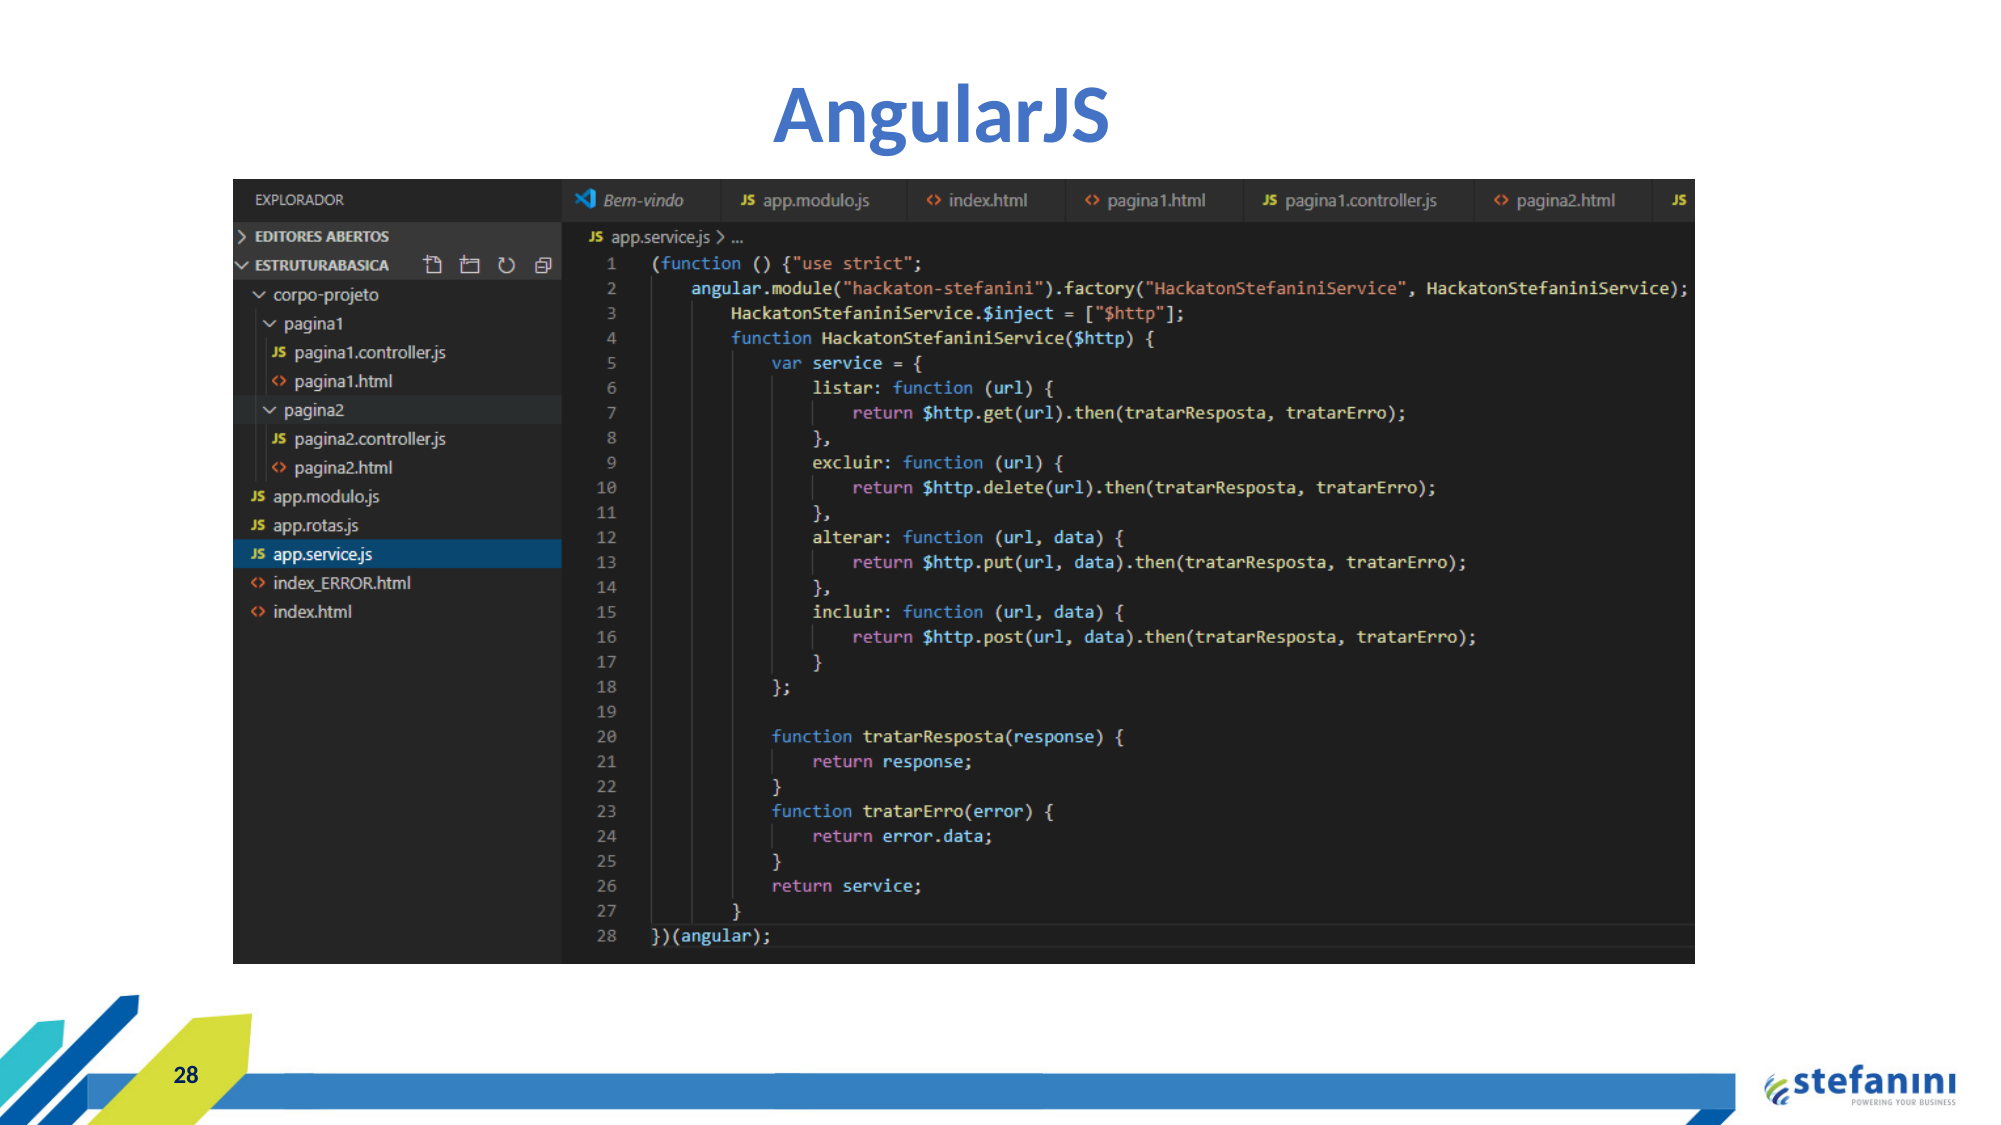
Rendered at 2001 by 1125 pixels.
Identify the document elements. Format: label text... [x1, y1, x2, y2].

picture [0, 981, 1998, 1125]
picture [233, 179, 1695, 964]
list AngularJS [79, 63, 1805, 180]
slide_number 28 [158, 1043, 609, 1104]
